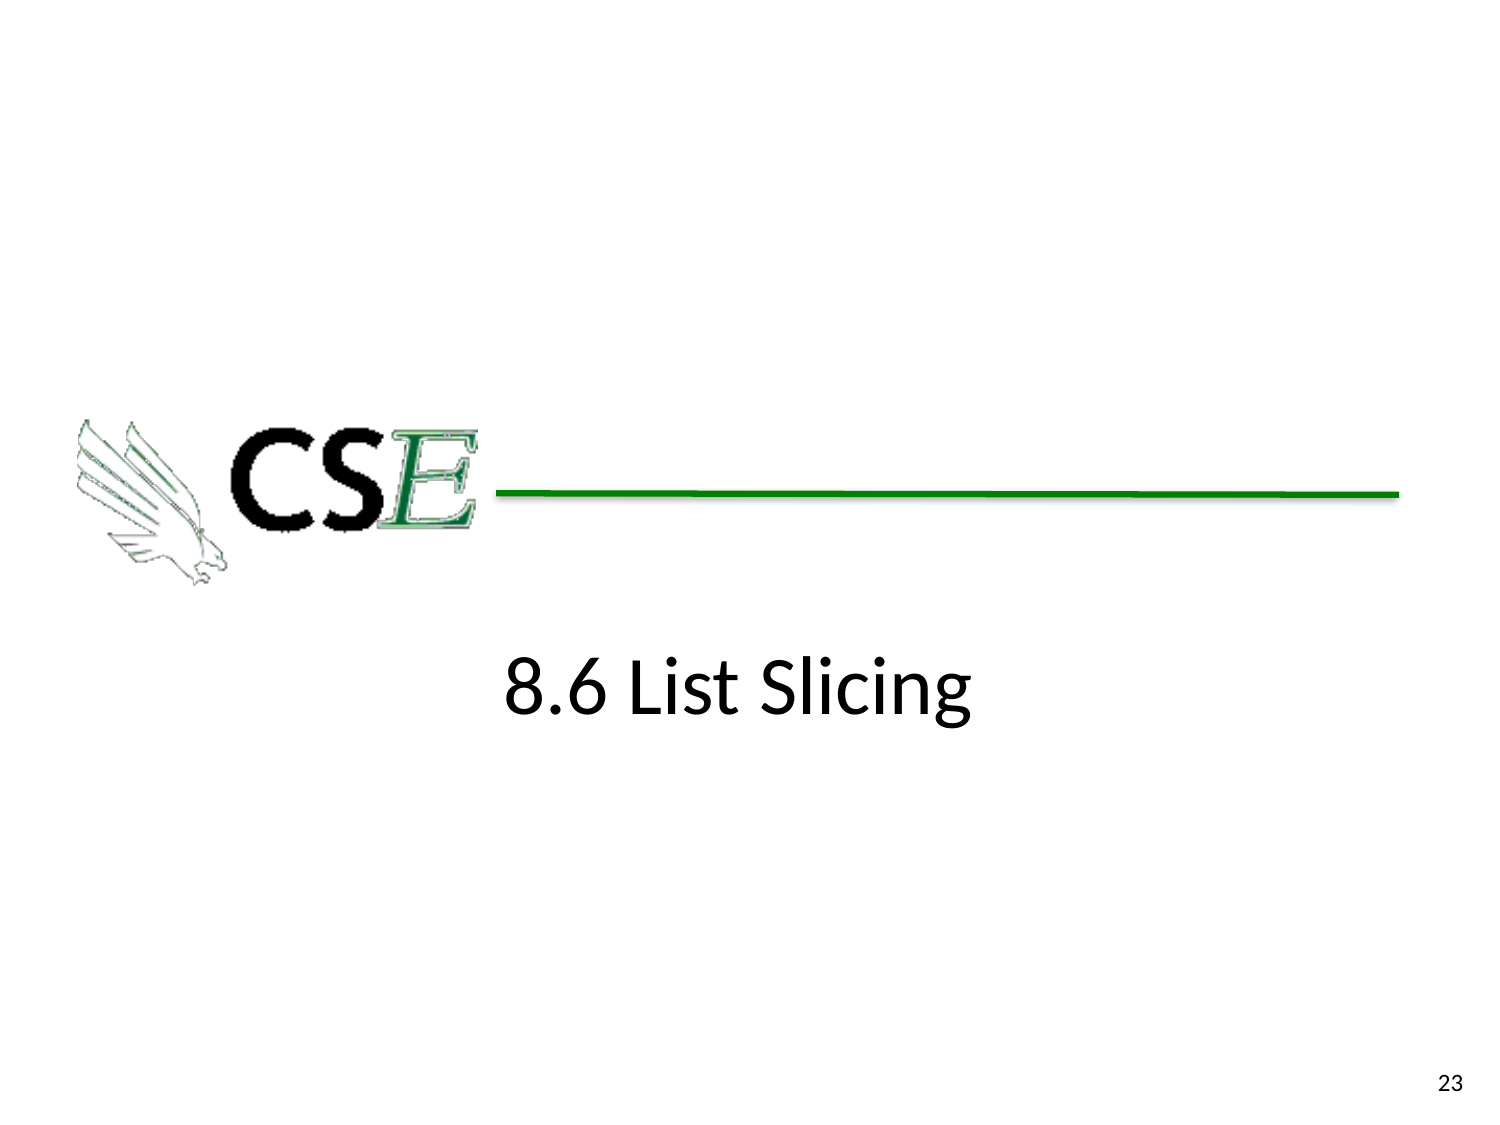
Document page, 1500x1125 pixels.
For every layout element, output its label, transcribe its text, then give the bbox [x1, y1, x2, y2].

title 8.6 List Slicing [77, 587, 1400, 776]
picture [76, 418, 478, 588]
slide_number 23 [1418, 1051, 1479, 1112]
